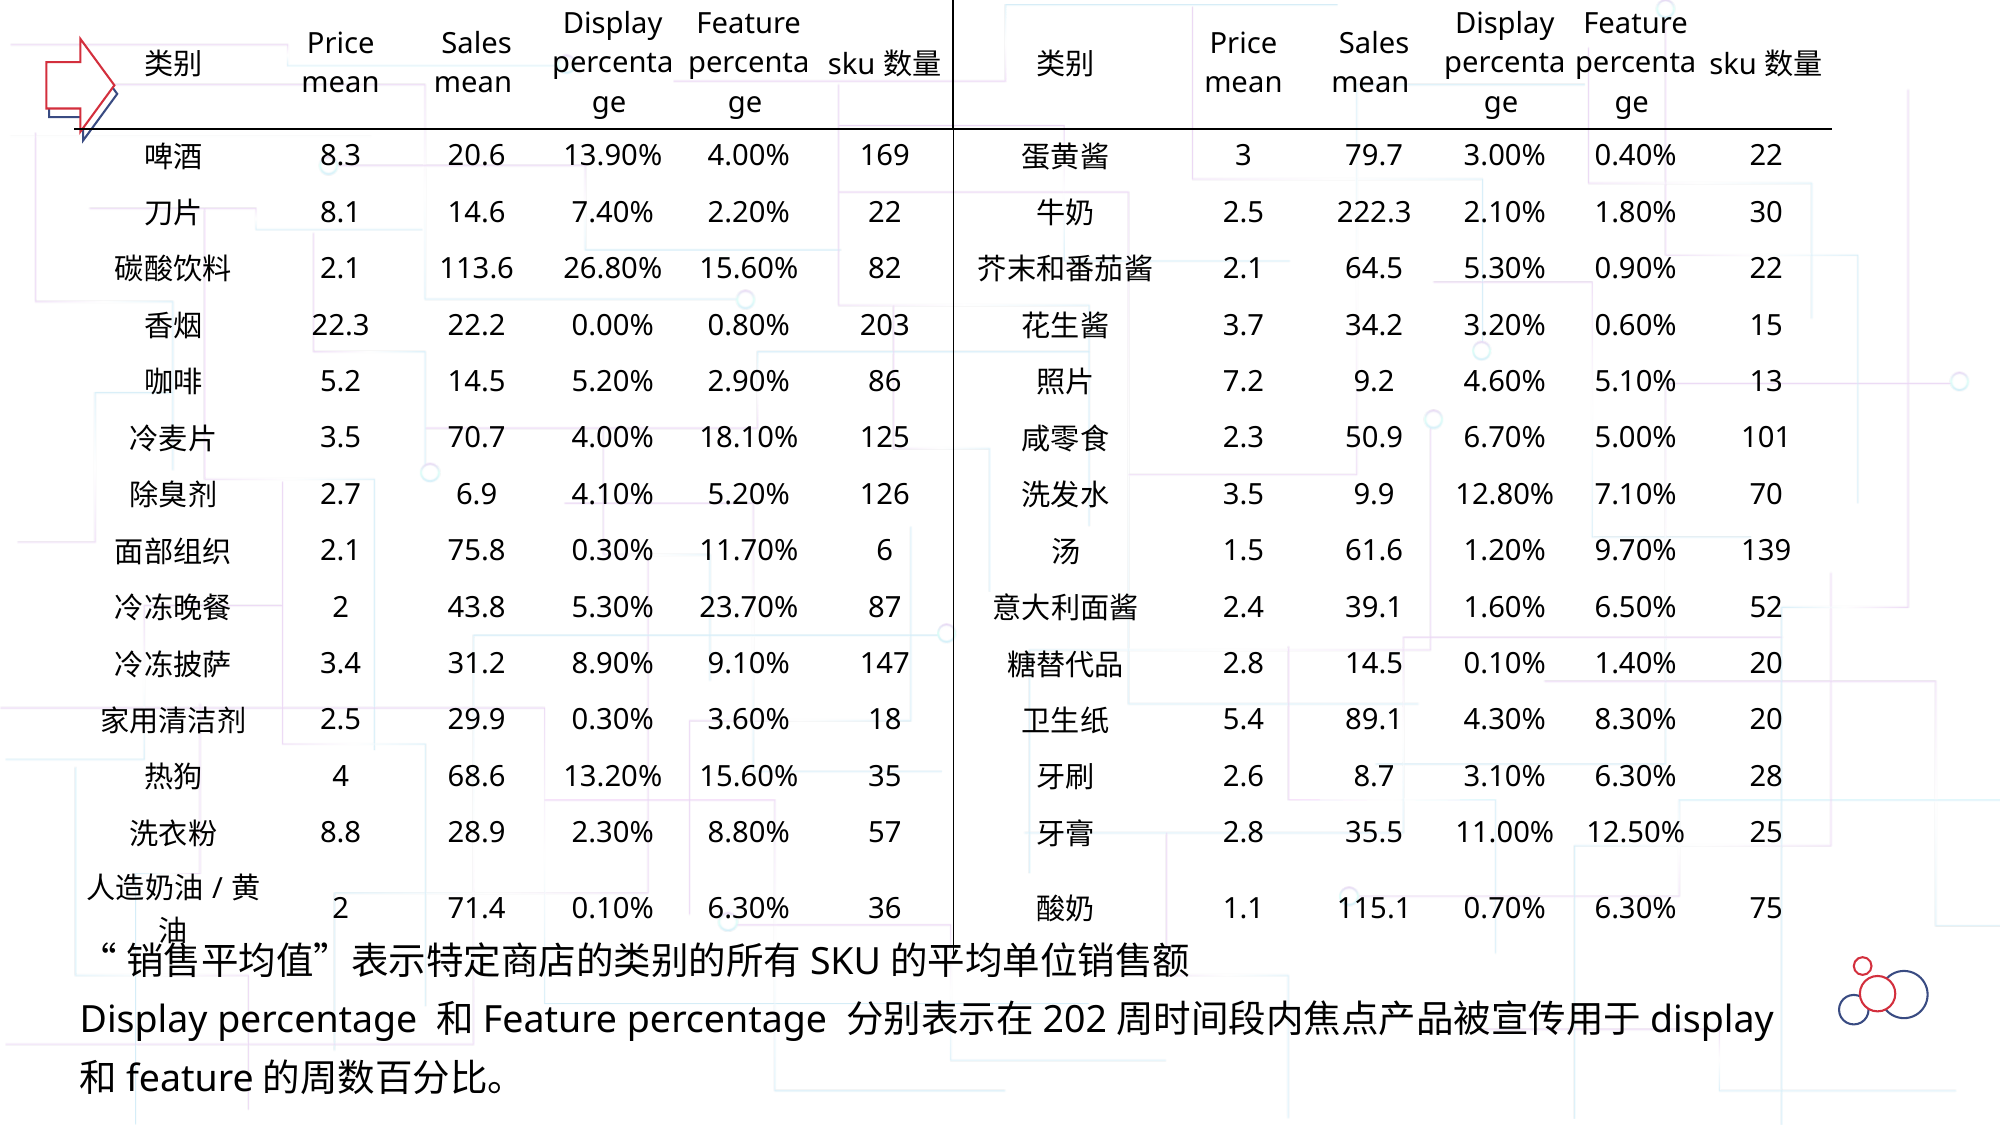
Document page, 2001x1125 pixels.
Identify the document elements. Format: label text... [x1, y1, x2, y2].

table_cell 2.1 [1178, 242, 1309, 298]
table_cell 2.8 [1178, 637, 1309, 693]
table_cell 4 [273, 750, 409, 806]
table_cell 6.30% [1570, 862, 1701, 916]
table_cell 花生酱 [954, 298, 1178, 354]
table_cell 4.00% [681, 130, 817, 185]
table_cell 啤酒 [74, 130, 273, 185]
table_cell 14.6 [409, 185, 545, 242]
table_cell 3.00% [1440, 130, 1570, 185]
table_cell 3.4 [273, 637, 409, 693]
table_cell 2.1 [273, 524, 409, 580]
table_cell 25 [1701, 806, 1832, 862]
table_cell 家用清洁剂 [74, 693, 273, 750]
table_cell 香烟 [74, 298, 273, 354]
table_cell 75.8 [409, 524, 545, 580]
table_cell 15 [1701, 298, 1832, 354]
table_cell 蛋黄酱 [954, 130, 1178, 185]
table_cell 9.10% [681, 637, 817, 693]
table_cell 1.5 [1178, 524, 1309, 580]
table_cell 9.2 [1309, 354, 1440, 411]
table_cell 22 [817, 185, 953, 242]
table_cell 5.10% [1570, 354, 1701, 411]
table_cell 0.40% [1570, 130, 1701, 185]
table_cell 89.1 [1309, 693, 1440, 750]
table_cell 意大利面酱 [954, 580, 1178, 637]
table_cell 0.80% [681, 298, 817, 354]
table_cell 1.40% [1570, 637, 1701, 693]
table_cell 1.80% [1570, 185, 1701, 242]
table_cell 29.9 [409, 693, 545, 750]
table_cell 15.60% [681, 242, 817, 298]
table_cell 2.8 [1178, 806, 1309, 862]
table_cell 7.2 [1178, 354, 1309, 411]
table_cell 147 [817, 637, 953, 693]
table_header 类别 [74, 0, 273, 128]
table_cell 68.6 [409, 750, 545, 806]
table_cell 0.10% [545, 862, 681, 916]
table_cell 13.20% [545, 750, 681, 806]
table_cell 3.5 [273, 411, 409, 467]
table_cell 36 [817, 862, 953, 916]
table_cell 冷麦片 [74, 411, 273, 467]
table_cell 30 [1701, 185, 1832, 242]
table_cell 18.10% [681, 411, 817, 467]
table_cell 126 [817, 467, 953, 524]
table_cell 2.20% [681, 185, 817, 242]
table_cell 4.60% [1440, 354, 1570, 411]
table_cell 70.7 [409, 411, 545, 467]
table_cell 0.70% [1440, 862, 1570, 916]
table_cell 2.90% [681, 354, 817, 411]
table_cell 222.3 [1309, 185, 1440, 242]
table_cell 8.80% [681, 806, 817, 862]
table_cell 11.00% [1440, 806, 1570, 862]
table_cell 卫生纸 [954, 693, 1178, 750]
table_cell 5.00% [1570, 411, 1701, 467]
table_cell 18 [817, 693, 953, 750]
table_cell 除臭剂 [74, 467, 273, 524]
table_cell 7.40% [545, 185, 681, 242]
table_cell 糖替代品 [954, 637, 1178, 693]
table_cell 43.8 [409, 580, 545, 637]
table_cell 2.4 [1178, 580, 1309, 637]
table_cell 115.1 [1309, 862, 1440, 916]
table_cell 6.30% [1570, 750, 1701, 806]
table_cell 9.70% [1570, 524, 1701, 580]
table_cell 71.4 [409, 862, 545, 916]
table_cell 0.00% [545, 298, 681, 354]
table_cell 冷冻披萨 [74, 637, 273, 693]
table_cell 洗发水 [954, 467, 1178, 524]
table_cell 13 [1701, 354, 1832, 411]
table_cell 86 [817, 354, 953, 411]
table_header Sales mean [1309, 0, 1440, 128]
table_cell 79.7 [1309, 130, 1440, 185]
table_cell 4.10% [545, 467, 681, 524]
table_cell 50.9 [1309, 411, 1440, 467]
table_cell 101 [1701, 411, 1832, 467]
table_cell 3.5 [1178, 467, 1309, 524]
table_header Price mean [273, 0, 409, 128]
table_cell 6.70% [1440, 411, 1570, 467]
table_header Feature percentage [681, 0, 817, 128]
table_cell 1.60% [1440, 580, 1570, 637]
table_cell 5.20% [545, 354, 681, 411]
table_cell 22 [1701, 130, 1832, 185]
table_cell 汤 [954, 524, 1178, 580]
table_cell 5.4 [1178, 693, 1309, 750]
table_cell 1.1 [1178, 862, 1309, 916]
table_cell 113.6 [409, 242, 545, 298]
table_header Sales mean [409, 0, 545, 128]
table_cell 2.5 [1178, 185, 1309, 242]
table_cell 203 [817, 298, 953, 354]
table_cell 12.80% [1440, 467, 1570, 524]
table_header sku数量 [1701, 0, 1832, 128]
table_cell 82 [817, 242, 953, 298]
table_cell 刀片 [74, 185, 273, 242]
table_cell 87 [817, 580, 953, 637]
text_box “销售平均值”表示特定商店的类别的所有SKU的平均单位销售额 Display percentage 和Feature percentage 分别表示在202周时间段内焦点产品被宣传用于display和feature的周数百分比。 [64, 916, 1796, 1107]
table_cell 28 [1701, 750, 1832, 806]
table_cell 15.60% [681, 750, 817, 806]
table_cell 57 [817, 806, 953, 862]
table_cell 面部组织 [74, 524, 273, 580]
table_cell 3 [1178, 130, 1309, 185]
table_cell 人造奶油/黄油 [74, 862, 273, 916]
table_cell 6.50% [1570, 580, 1701, 637]
table_cell 3.60% [681, 693, 817, 750]
table_cell 7.10% [1570, 467, 1701, 524]
table_cell 14.5 [409, 354, 545, 411]
table_cell 0.90% [1570, 242, 1701, 298]
table_cell 70 [1701, 467, 1832, 524]
table_cell 8.8 [273, 806, 409, 862]
table_cell 12.50% [1570, 806, 1701, 862]
table_cell 8.90% [545, 637, 681, 693]
table_cell 20 [1701, 637, 1832, 693]
table_header sku数量 [817, 0, 952, 128]
table_cell 碳酸饮料 [74, 242, 273, 298]
table_header Display percentage [545, 0, 681, 128]
table_cell 2 [273, 862, 409, 916]
table_cell 2.1 [273, 242, 409, 298]
table_cell 52 [1701, 580, 1832, 637]
table_cell 热狗 [74, 750, 273, 806]
table_cell 9.9 [1309, 467, 1440, 524]
table_cell 11.70% [681, 524, 817, 580]
table_cell 牙刷 [954, 750, 1178, 806]
table_cell 169 [817, 130, 953, 185]
table_header Display percentage [1440, 0, 1570, 128]
table_cell 0.30% [545, 693, 681, 750]
table_cell 6.9 [409, 467, 545, 524]
table_cell 0.30% [545, 524, 681, 580]
table_cell 4.00% [545, 411, 681, 467]
table_cell 酸奶 [954, 862, 1178, 916]
table_cell 2.30% [545, 806, 681, 862]
table_cell 牛奶 [954, 185, 1178, 242]
table_cell 22.3 [273, 298, 409, 354]
table_cell 2.7 [273, 467, 409, 524]
table_header Price mean [1178, 0, 1309, 128]
table_cell 22 [1701, 242, 1832, 298]
table_cell 34.2 [1309, 298, 1440, 354]
table_cell 4.30% [1440, 693, 1570, 750]
table_cell 洗衣粉 [74, 806, 273, 862]
table_cell 0.60% [1570, 298, 1701, 354]
table_cell 0.10% [1440, 637, 1570, 693]
table_cell 2.10% [1440, 185, 1570, 242]
table_cell 26.80% [545, 242, 681, 298]
table_cell 39.1 [1309, 580, 1440, 637]
table_cell 8.1 [273, 185, 409, 242]
table_cell 2.3 [1178, 411, 1309, 467]
table_cell 6.30% [681, 862, 817, 916]
table_cell 5.20% [681, 467, 817, 524]
table_cell 3.10% [1440, 750, 1570, 806]
table_cell 芥末和番茄酱 [954, 242, 1178, 298]
table_cell 75 [1701, 862, 1832, 957]
table_cell 3.20% [1440, 298, 1570, 354]
table_cell 5.30% [545, 580, 681, 637]
table_cell 14.5 [1309, 637, 1440, 693]
table_cell 61.6 [1309, 524, 1440, 580]
table_cell 1.20% [1440, 524, 1570, 580]
table_header 类别 [954, 0, 1178, 128]
table_cell 8.30% [1570, 693, 1701, 750]
table_cell 28.9 [409, 806, 545, 862]
table_header Feature percentage [1570, 0, 1701, 128]
table_cell 22.2 [409, 298, 545, 354]
table_cell 31.2 [409, 637, 545, 693]
table_cell 6 [817, 524, 953, 580]
table_cell 2.6 [1178, 750, 1309, 806]
table_cell 20 [1701, 693, 1832, 750]
table_cell 5.30% [1440, 242, 1570, 298]
table_cell 咸零食 [954, 411, 1178, 467]
table_cell 3.7 [1178, 298, 1309, 354]
table_cell 8.7 [1309, 750, 1440, 806]
table_cell 13.90% [545, 130, 681, 185]
table_cell 5.2 [273, 354, 409, 411]
table_cell 35.5 [1309, 806, 1440, 862]
table_cell 咖啡 [74, 354, 273, 411]
table_cell 139 [1701, 524, 1832, 580]
table_cell 冷冻晚餐 [74, 580, 273, 637]
table_cell 23.70% [681, 580, 817, 637]
table_cell 2.5 [273, 693, 409, 750]
table_cell 照片 [954, 354, 1178, 411]
table_cell 35 [817, 750, 953, 806]
table_cell 64.5 [1309, 242, 1440, 298]
table_cell 牙膏 [954, 806, 1178, 862]
table_cell 8.3 [273, 130, 409, 185]
table_cell 20.6 [409, 130, 545, 185]
table_cell 2 [273, 580, 409, 637]
table_cell 125 [817, 411, 953, 467]
